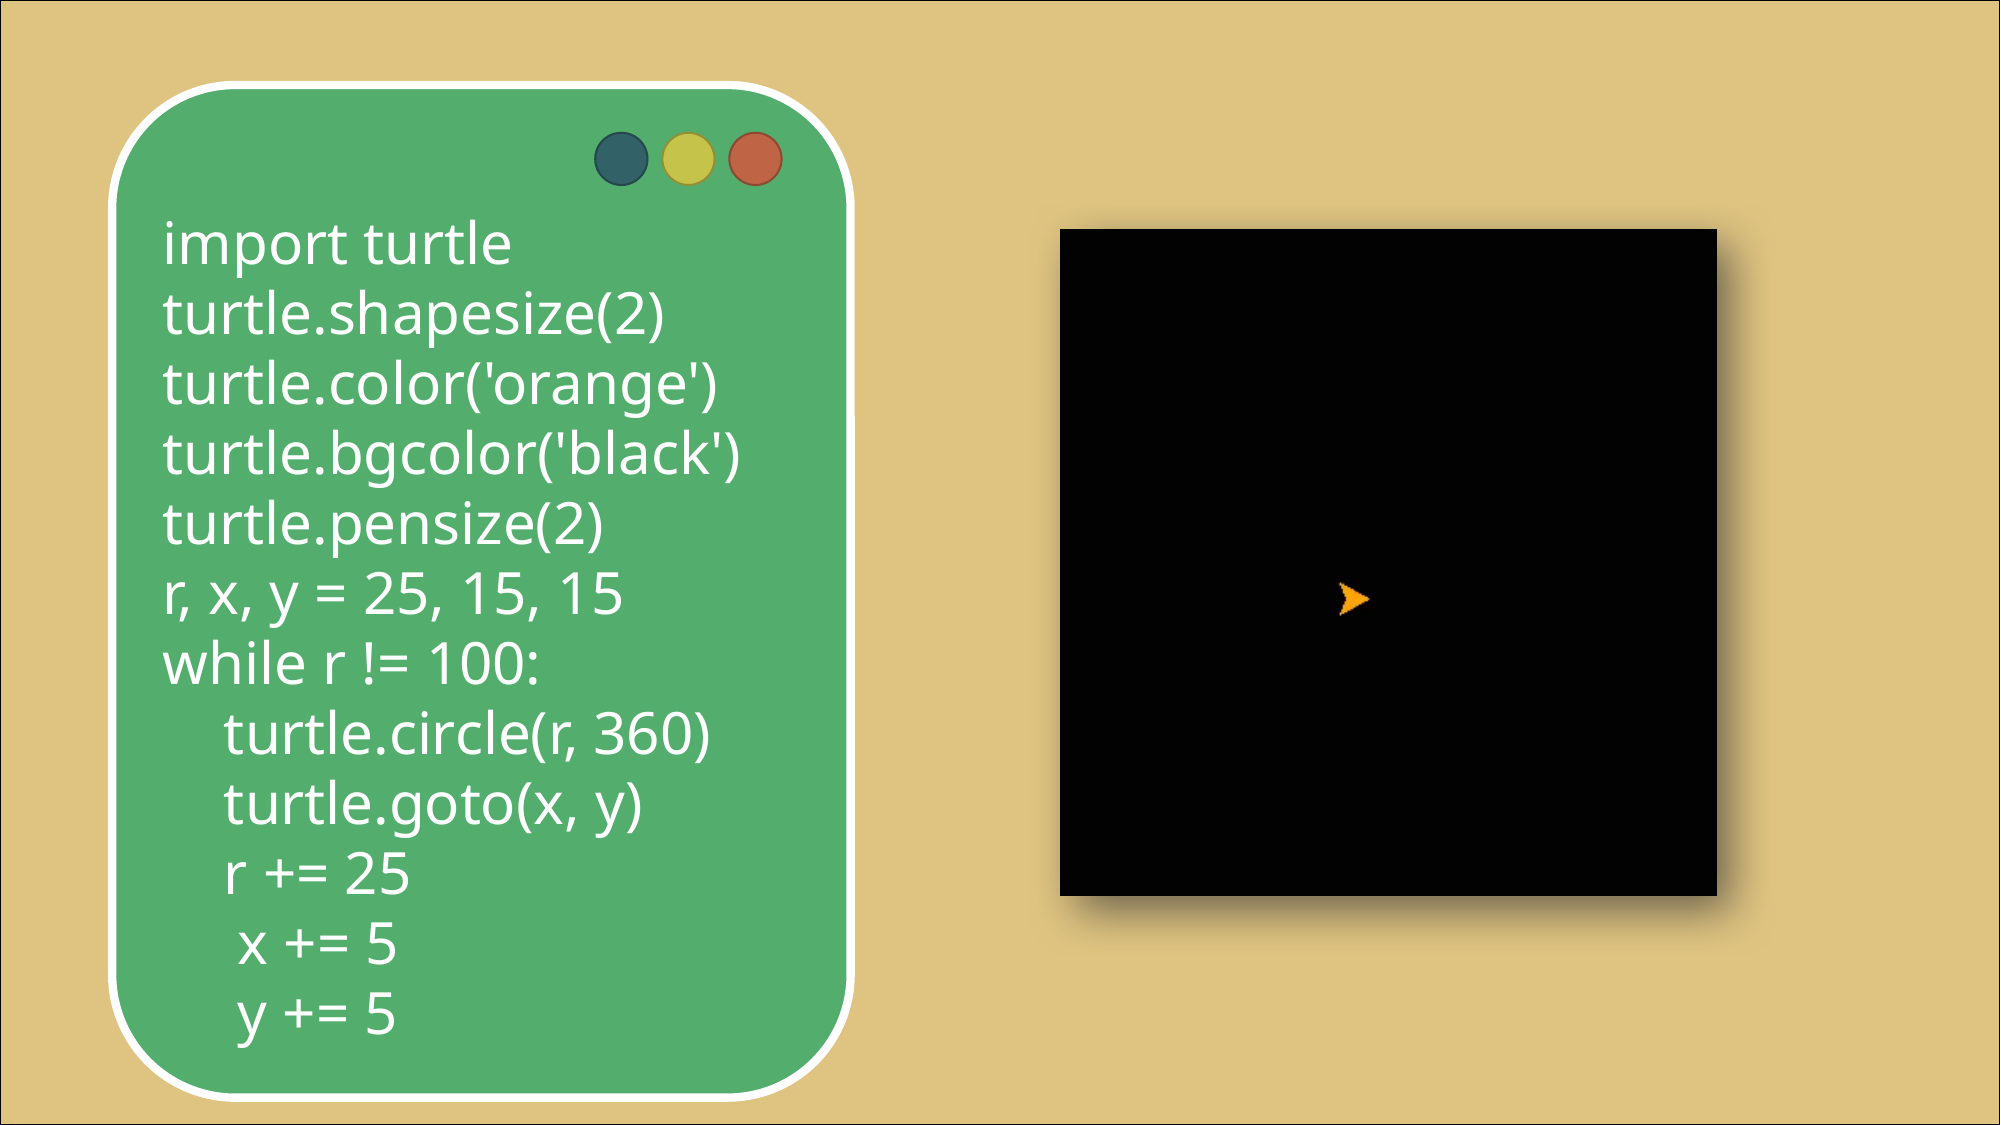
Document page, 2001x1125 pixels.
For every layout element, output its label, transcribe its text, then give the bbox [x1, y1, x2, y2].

text_box [594, 131, 649, 187]
text_box [661, 131, 716, 187]
text_box [0, 0, 2000, 1125]
text_box import turtle turtle.shapesize(2) turtle.color('orange') turtle.bgcolor('black') turtle.pensize(2) r, x, y = 25, 15, 15 while r != 100: turtle.circle(r, 360) turtle.goto(x, y) r += 25 x += 5 y += 5 [107, 80, 855, 1102]
picture [1060, 229, 1717, 896]
text_box [728, 131, 783, 187]
